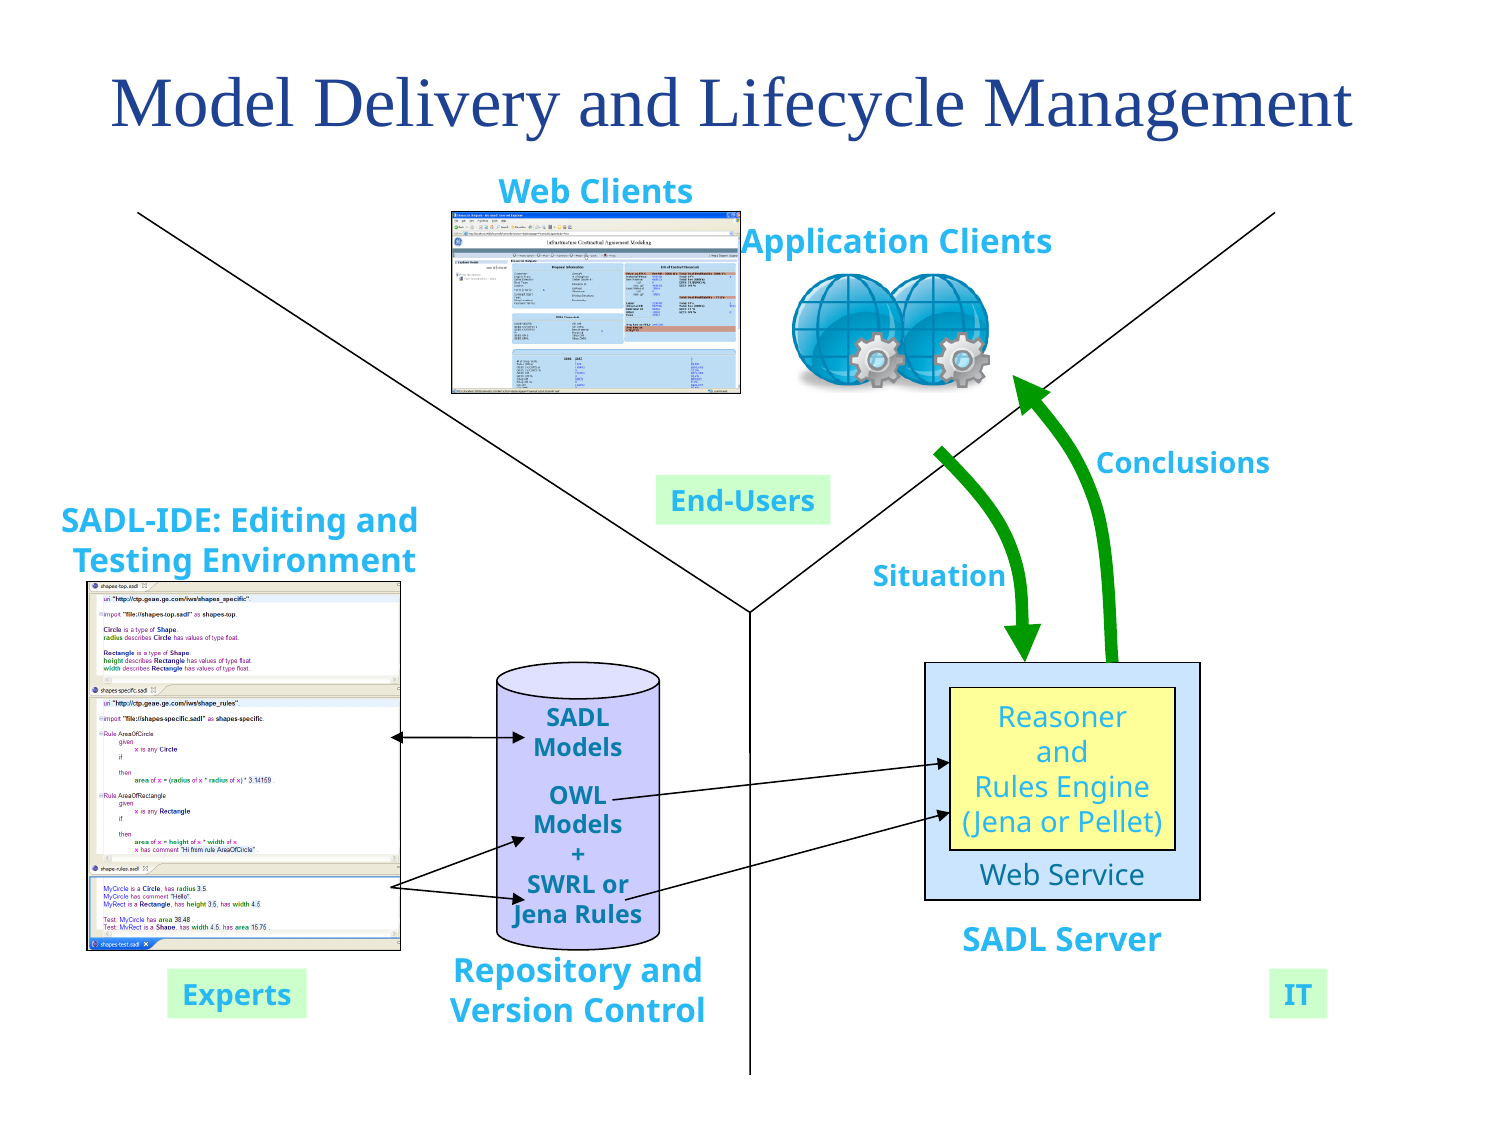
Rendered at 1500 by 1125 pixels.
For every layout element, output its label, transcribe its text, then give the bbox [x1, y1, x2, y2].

text_box Conclusions [1081, 437, 1286, 488]
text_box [744, 212, 1049, 393]
text_box Situation [1012, 549, 1022, 595]
text_box [937, 449, 1031, 660]
text_box Situation [858, 549, 998, 600]
picture [452, 211, 740, 393]
text_box [1021, 402, 1113, 660]
picture [87, 582, 401, 951]
text_box Model Delivery and Lifecycle Management [0, 60, 1467, 136]
text_box Web Clients [483, 162, 709, 210]
text_box Experts [167, 968, 307, 1019]
text_box End-Users [655, 474, 831, 525]
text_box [449, 662, 707, 1038]
text_box SADL-IDE: Editing and Testing Environment [46, 492, 443, 627]
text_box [924, 662, 1201, 966]
text_box IT [1269, 968, 1328, 1019]
